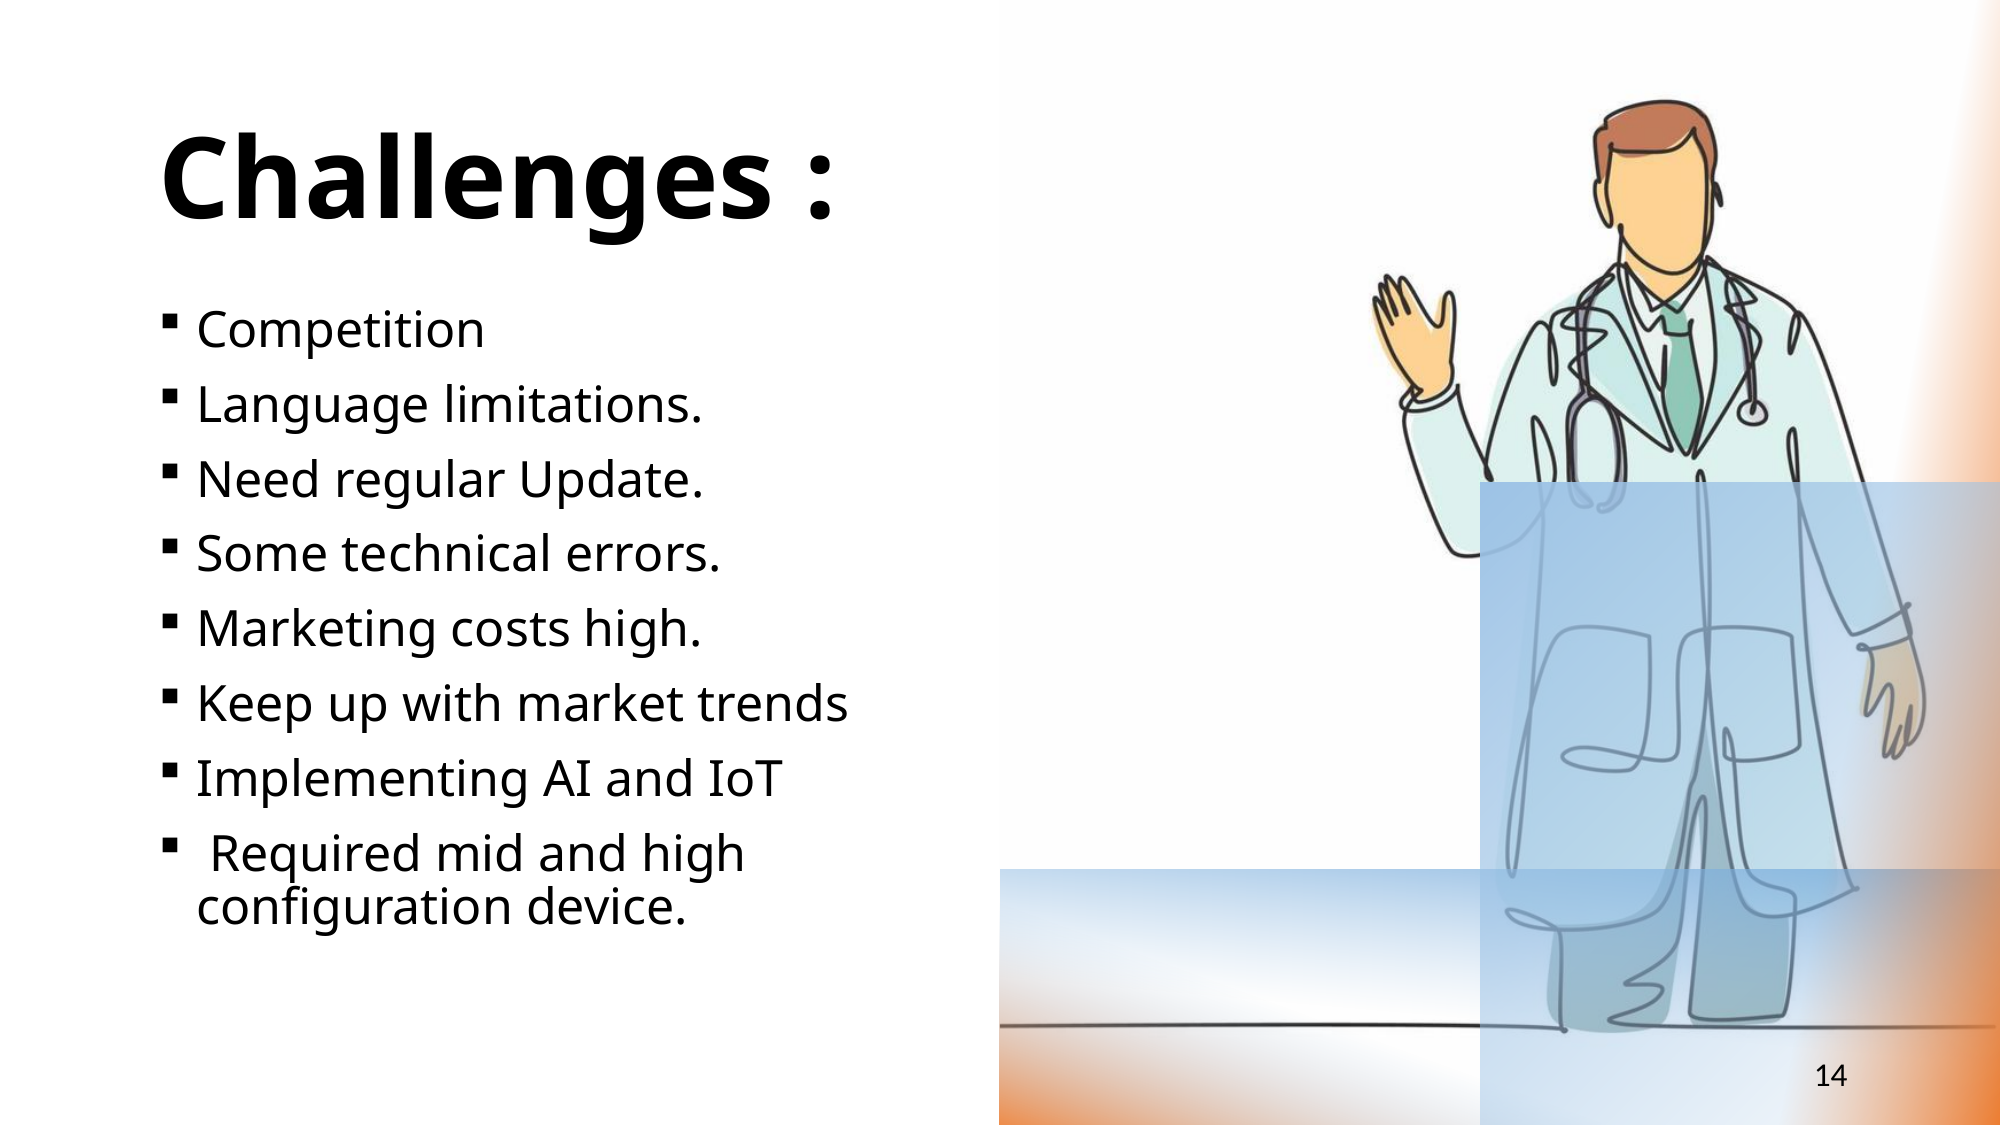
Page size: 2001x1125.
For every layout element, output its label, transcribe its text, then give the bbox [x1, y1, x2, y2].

picture [999, 0, 2000, 1125]
title Challenges : [143, 99, 859, 251]
list Competition Language limitations. Need regular Update. Some technical errors. Marketing costs high. Keep up with market trends Implementing AI and IoT Required mid and high configuration device. [143, 296, 907, 982]
